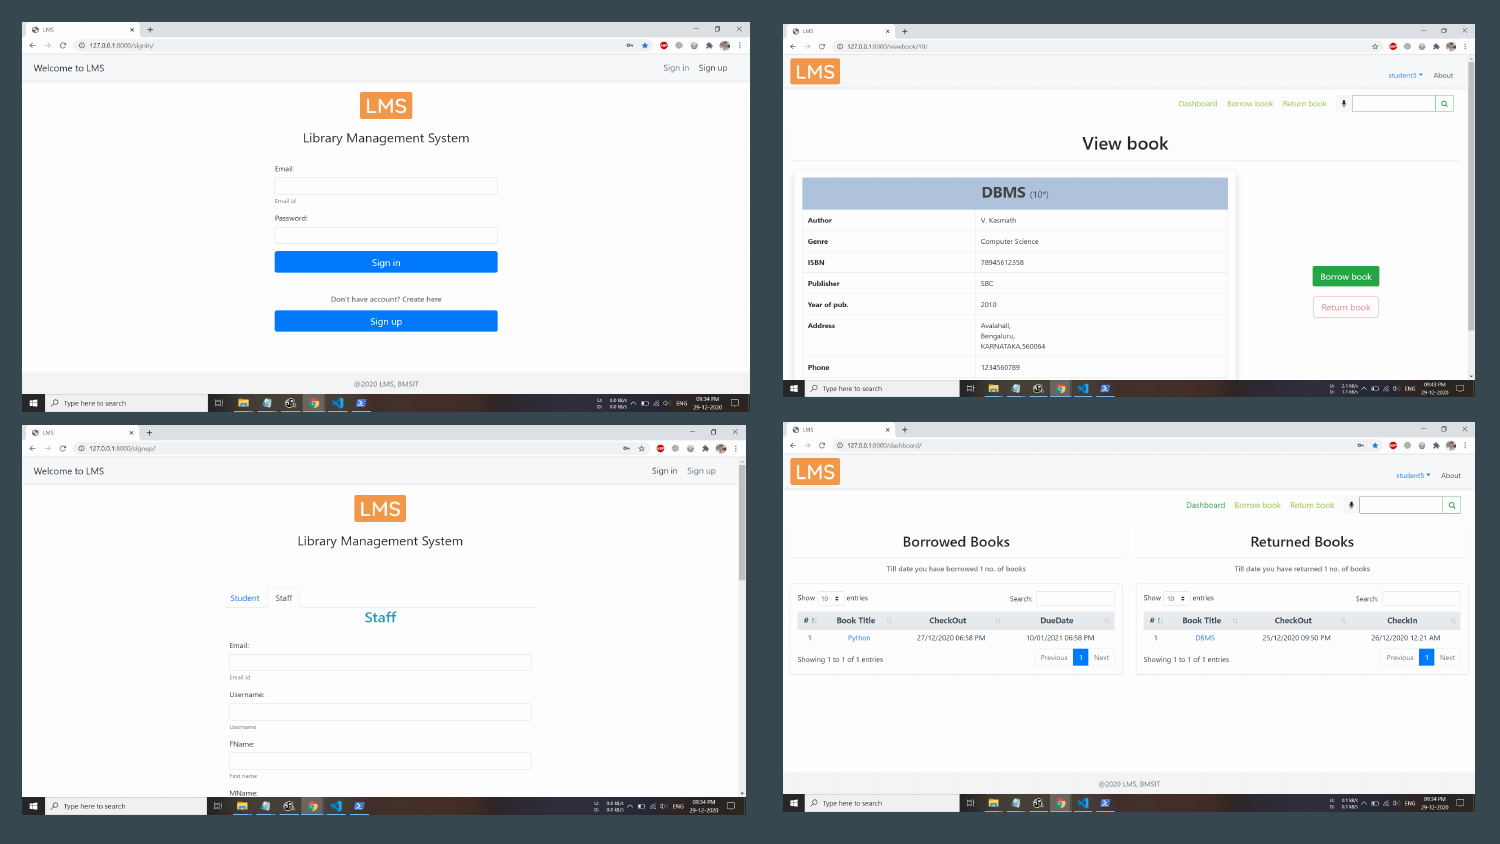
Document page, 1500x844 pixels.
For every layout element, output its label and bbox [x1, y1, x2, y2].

picture [783, 24, 1476, 397]
picture [21, 425, 747, 815]
picture [21, 21, 751, 412]
picture [783, 421, 1476, 812]
